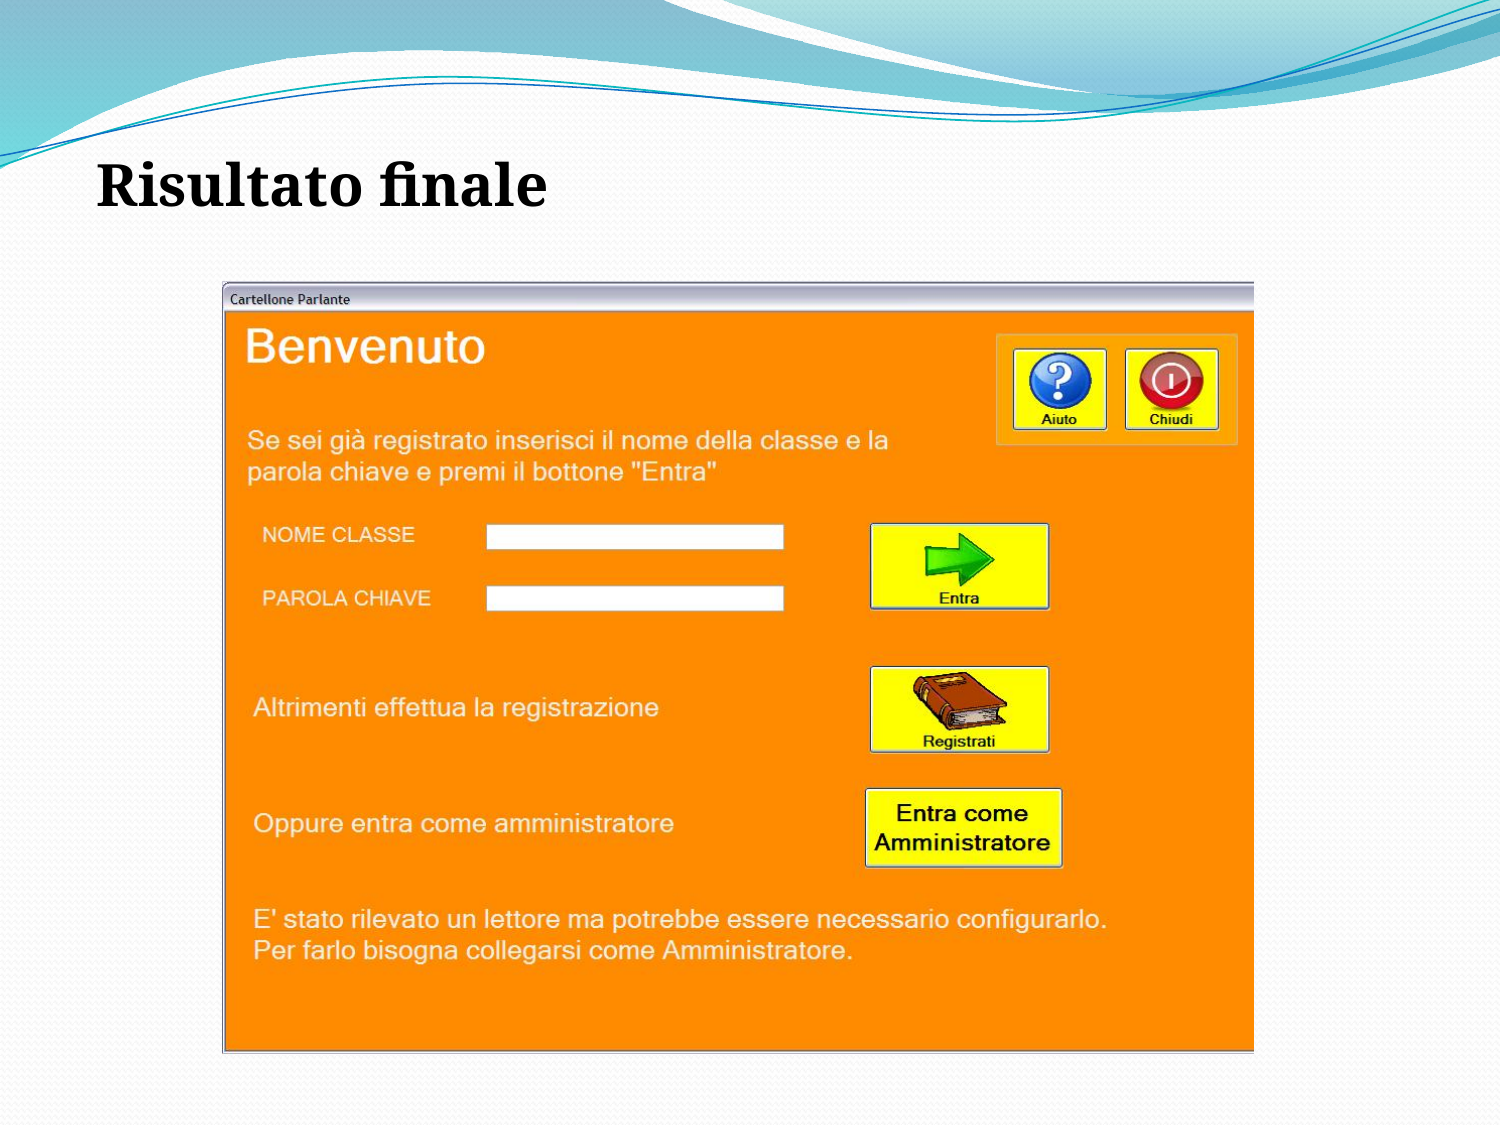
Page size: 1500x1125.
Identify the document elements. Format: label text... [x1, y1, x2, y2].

picture [222, 280, 1255, 1055]
text_box Risultato finale [82, 140, 1454, 226]
